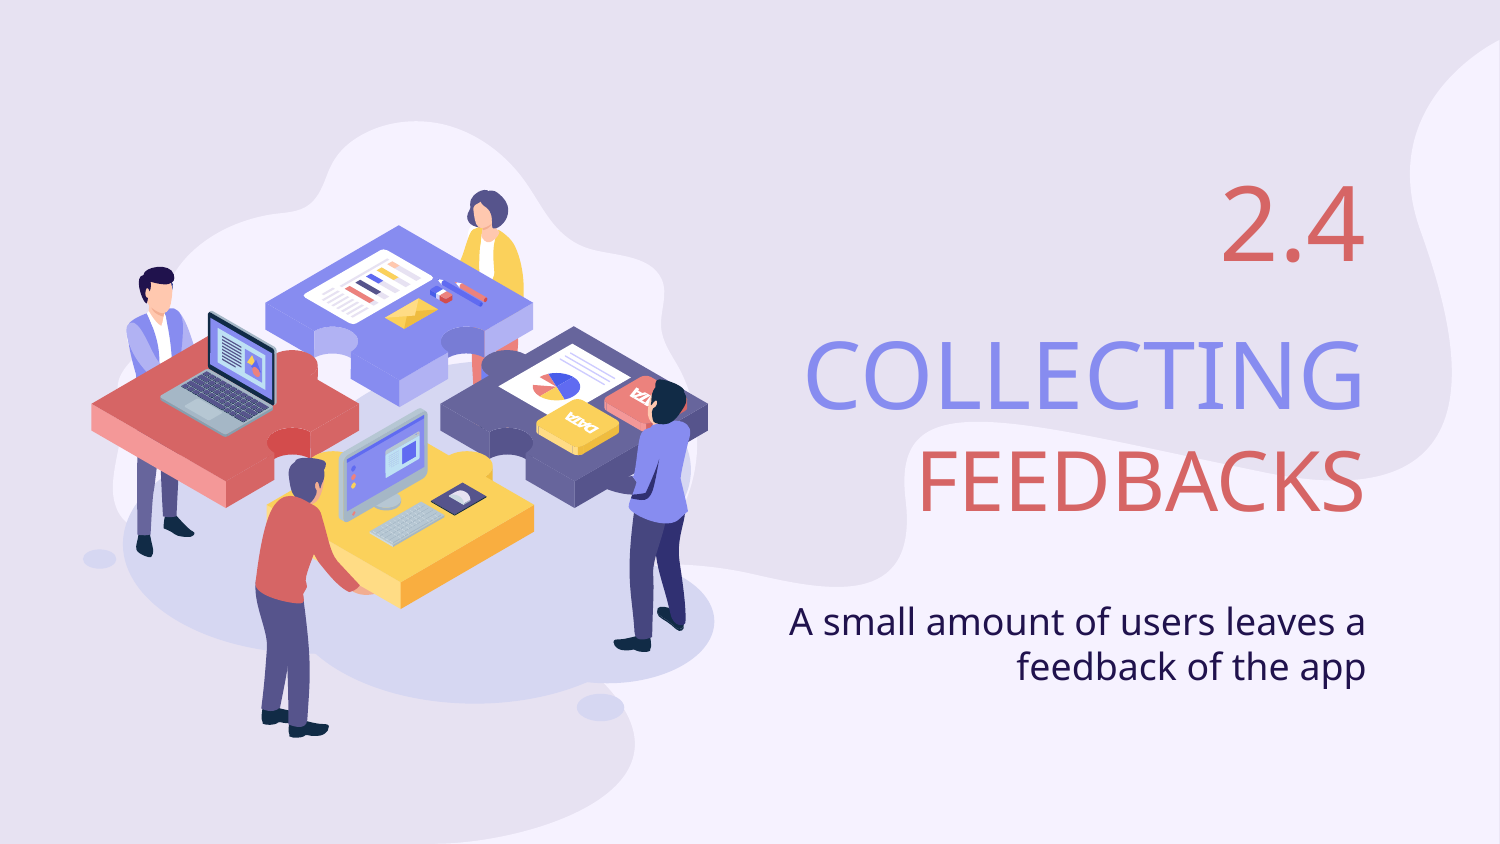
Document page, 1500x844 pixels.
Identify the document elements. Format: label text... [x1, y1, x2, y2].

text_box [80, 187, 726, 739]
title 2.4 [1157, 176, 1382, 263]
subtitle A small amount of users leaves a feedback of the app [750, 581, 1382, 704]
title COLLECTING FEEDBACKS [729, 314, 1382, 530]
